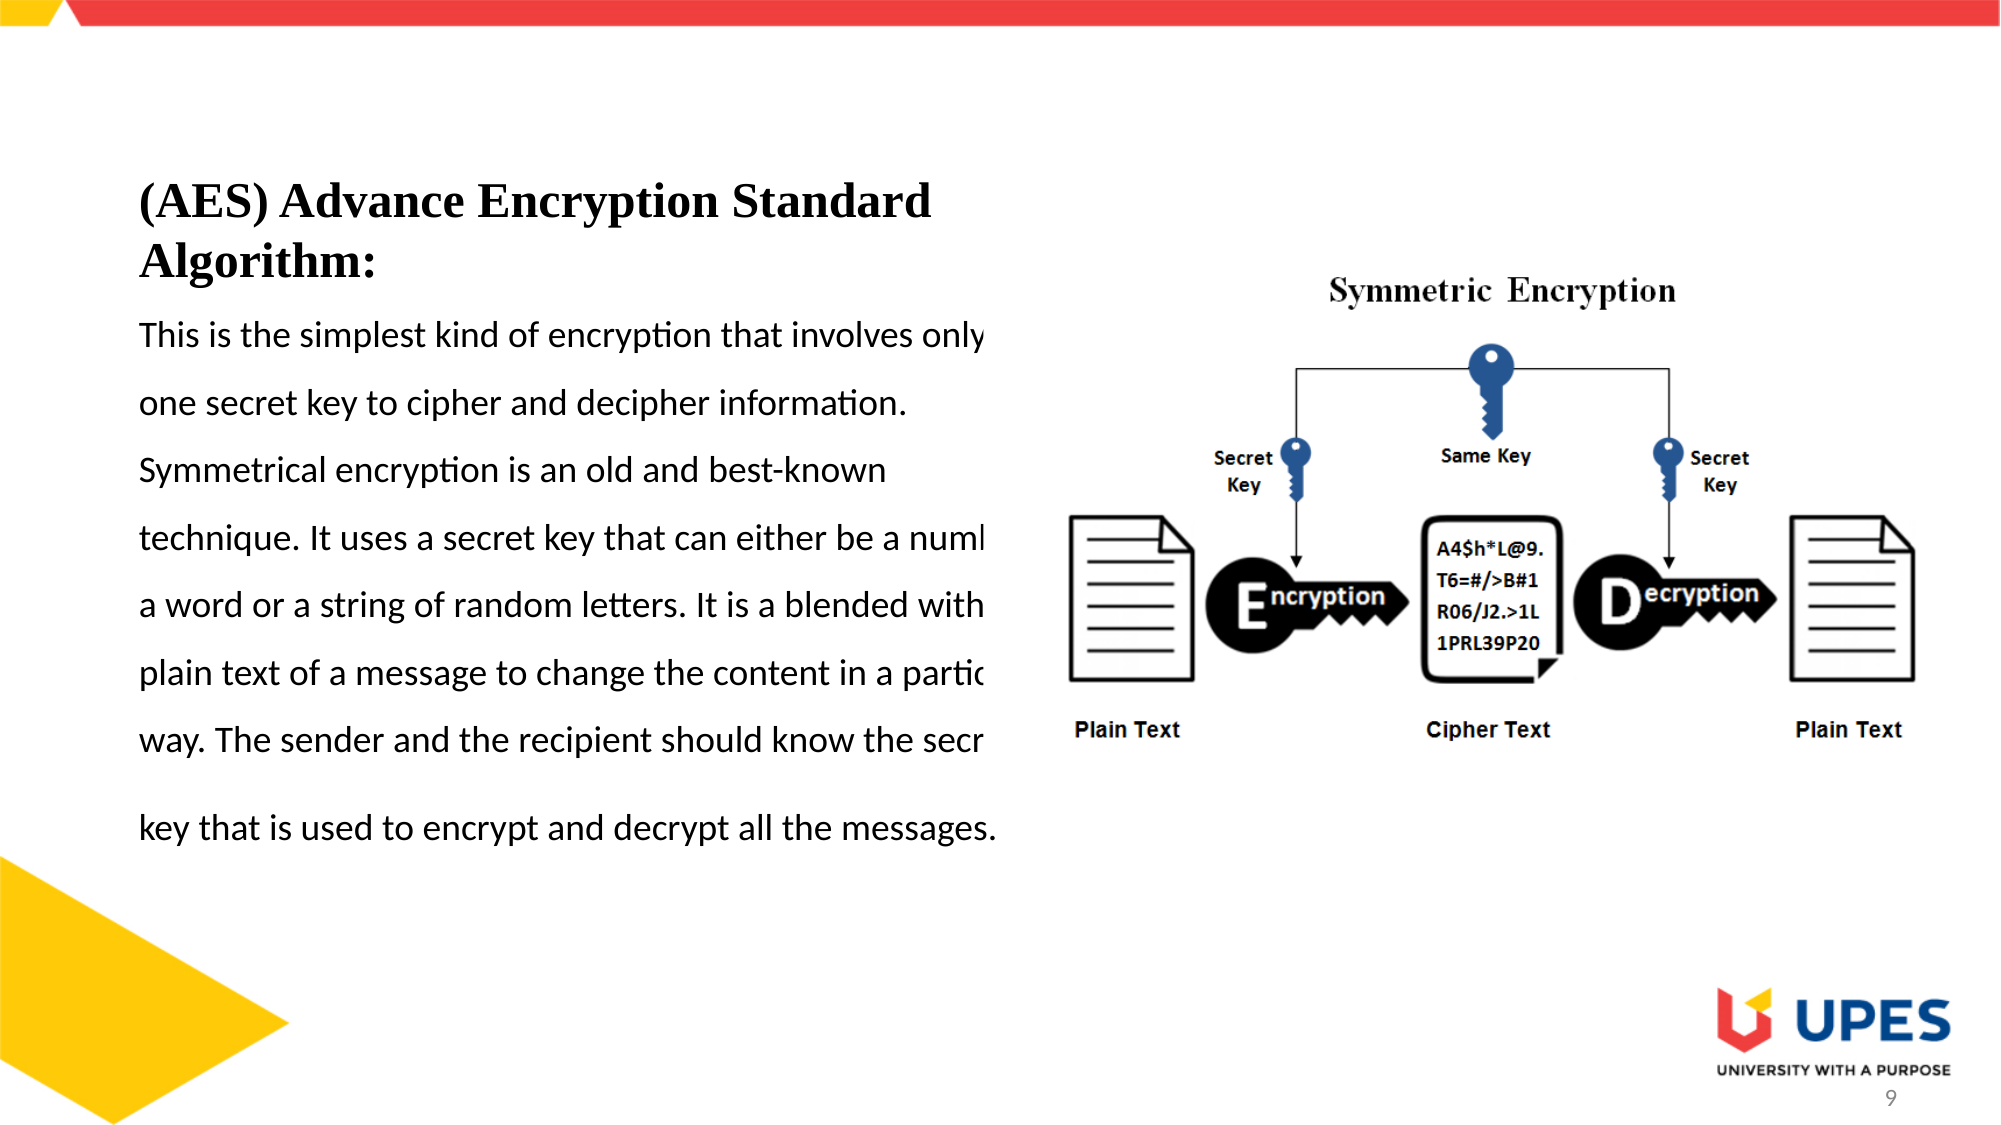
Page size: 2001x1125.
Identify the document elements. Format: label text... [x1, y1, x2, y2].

slide_number 9 [1880, 1085, 1915, 1125]
text_box (AES) Advance Encryption Standard Algorithm: This is the simplest kind of encryption that involves only one secret key to cipher and decipher information. Symmetrical encryption is an old and best-known technique. It uses a secret key that can either be a number, a word or a string of random letters. It is a blended with the plain text of a message to change the content in a particular way. The sender and the recipient should know the secret key that is used to encrypt and decrypt all the messages. [138, 149, 1050, 851]
picture [0, 0, 2000, 1125]
